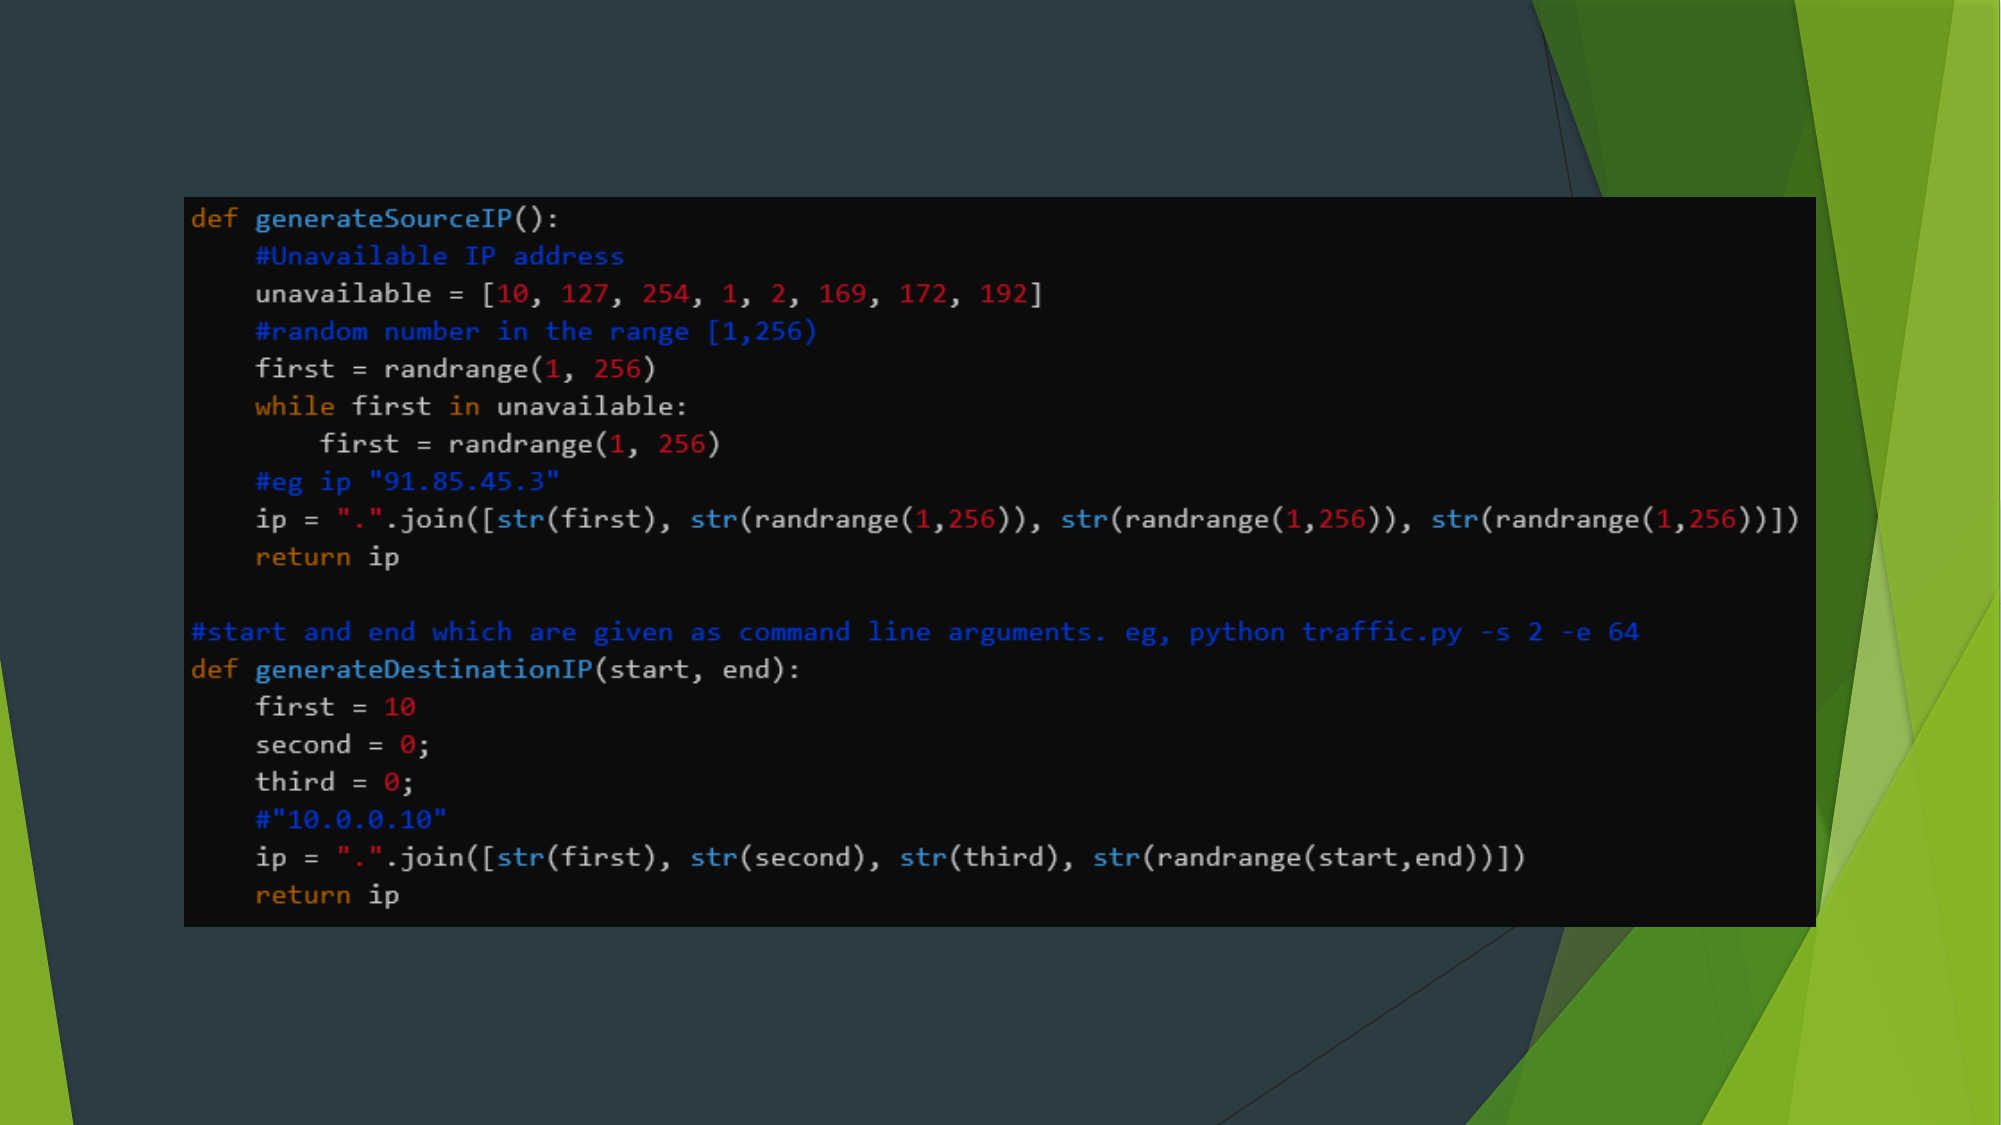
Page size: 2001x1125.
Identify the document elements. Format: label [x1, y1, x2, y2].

list [184, 196, 1817, 928]
